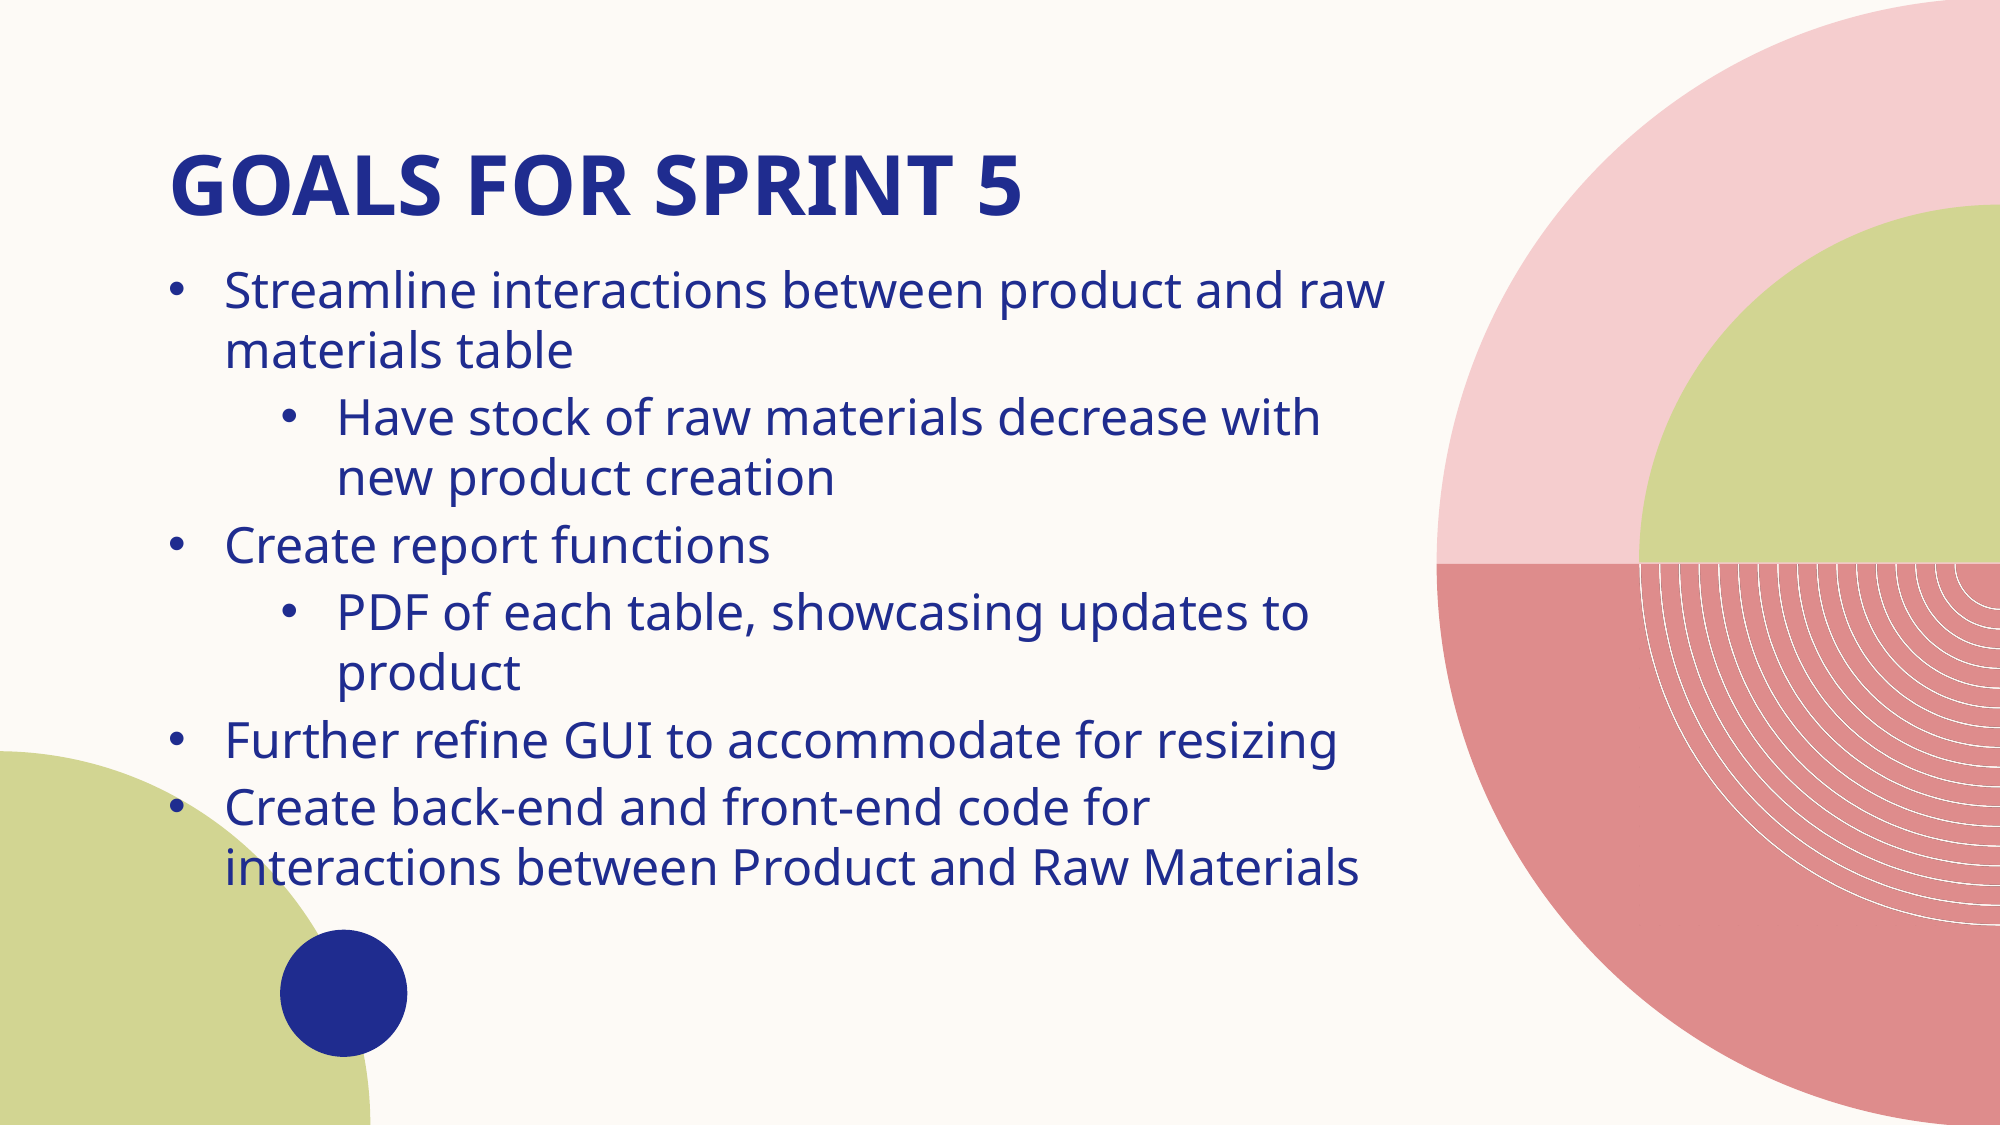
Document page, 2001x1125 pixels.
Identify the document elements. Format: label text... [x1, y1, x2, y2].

picture [1639, 564, 2000, 926]
list Streamline interactions between product and raw materials table Have stock of raw materials decrease with new product creation Create report functions PDF of each table, showcasing updates to product Further refine GUI to accommodate for resizing Create back-end and front-end code for interactions between Product and Raw Materials [153, 250, 1403, 975]
title Goals For Sprint 5 [153, 124, 1403, 250]
